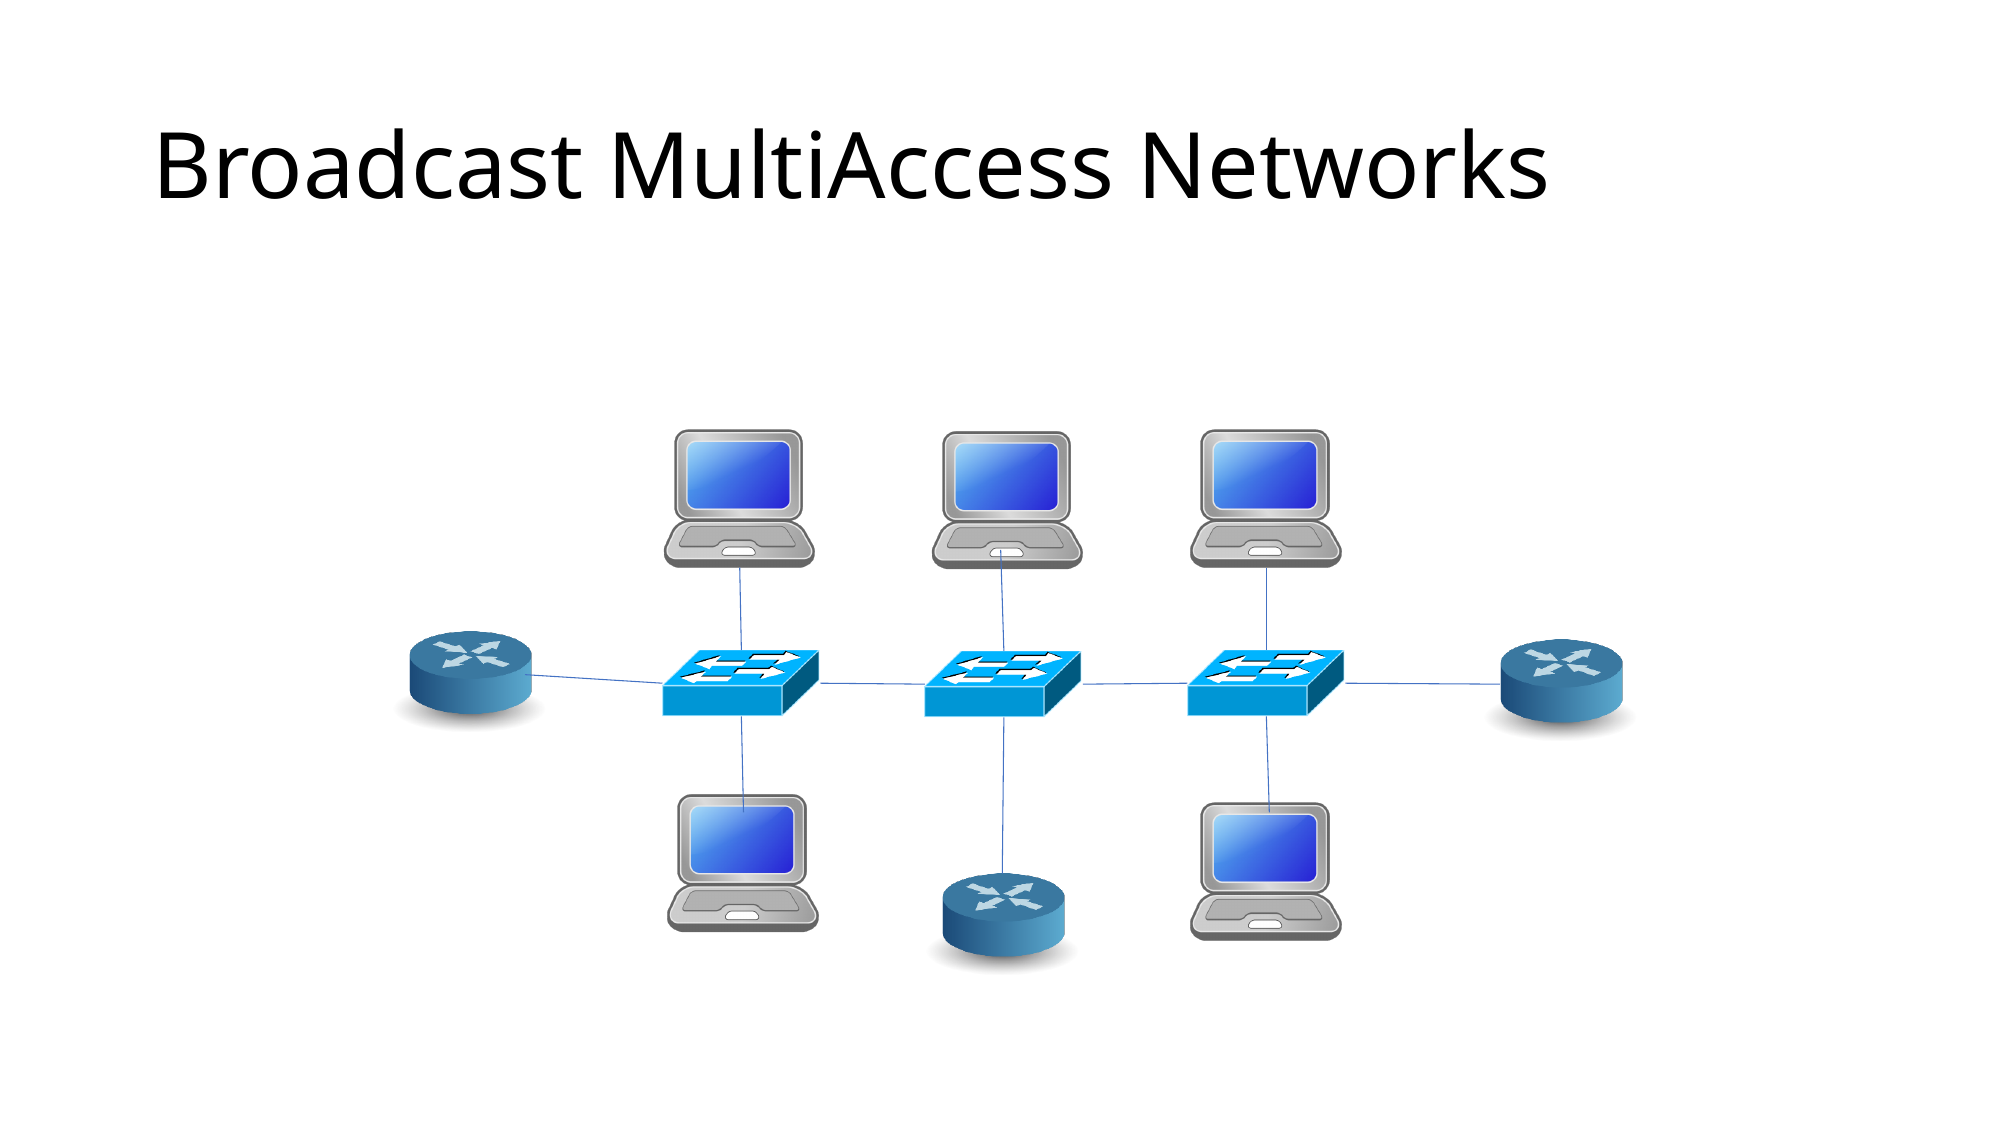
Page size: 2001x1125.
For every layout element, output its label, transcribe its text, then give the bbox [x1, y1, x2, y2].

picture [648, 770, 839, 960]
picture [924, 650, 1044, 718]
picture [751, 653, 798, 664]
picture [1004, 650, 1083, 718]
title Broadcast MultiAccess Networks [137, 59, 1863, 278]
picture [1276, 653, 1323, 664]
picture [1222, 657, 1269, 668]
picture [742, 649, 821, 717]
picture [913, 407, 1103, 597]
picture [1171, 405, 1362, 596]
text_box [1266, 716, 1270, 813]
picture [735, 667, 782, 678]
picture [644, 405, 835, 596]
picture [380, 587, 555, 762]
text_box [524, 674, 663, 684]
picture [1013, 654, 1060, 665]
picture [944, 673, 992, 683]
picture [697, 657, 744, 668]
picture [959, 658, 1006, 669]
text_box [1000, 549, 1004, 651]
picture [1471, 595, 1646, 771]
picture [1267, 649, 1346, 717]
picture [1260, 667, 1307, 678]
picture [1187, 649, 1307, 717]
picture [997, 668, 1044, 679]
picture [1171, 778, 1362, 969]
picture [682, 672, 730, 682]
picture [1207, 672, 1255, 682]
picture [662, 649, 782, 717]
picture [913, 829, 1088, 1005]
